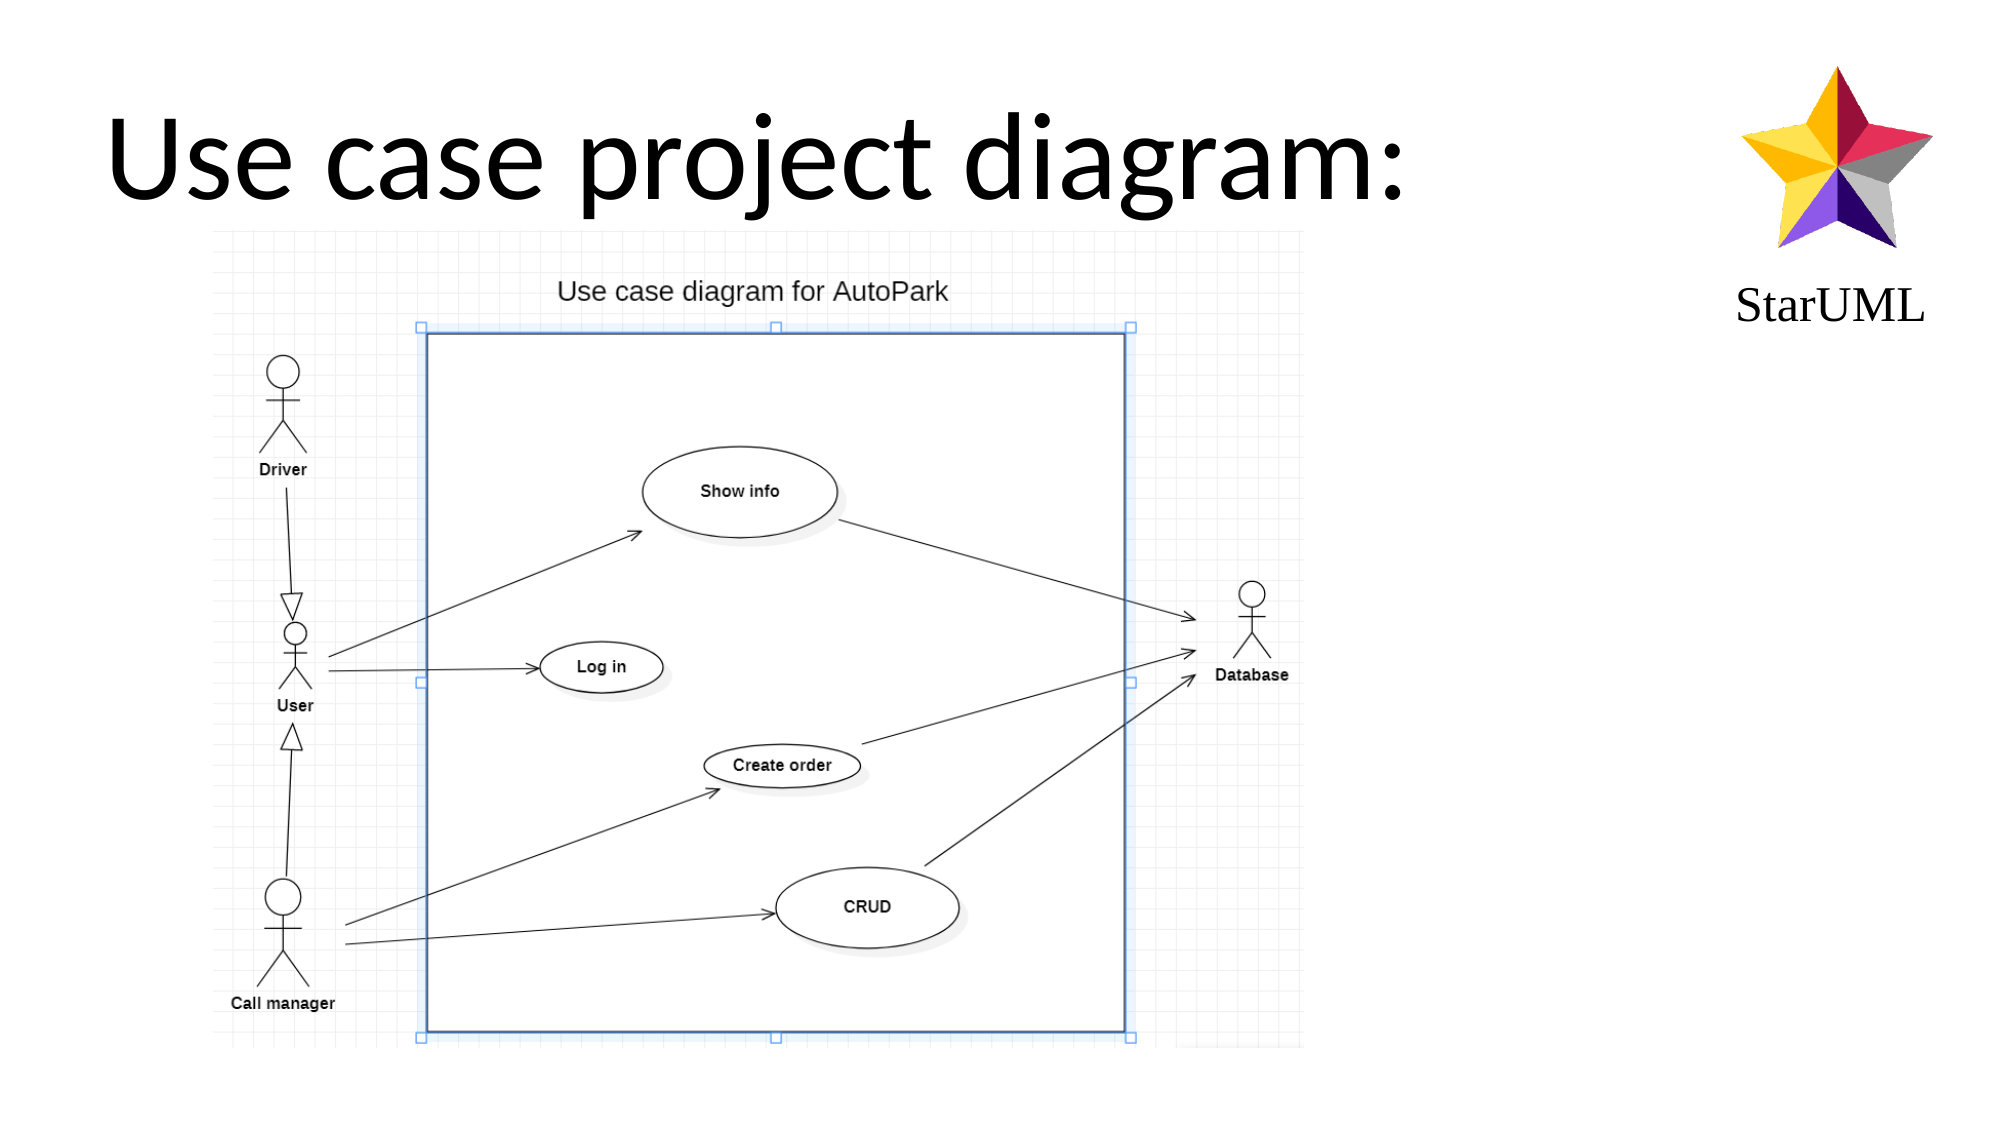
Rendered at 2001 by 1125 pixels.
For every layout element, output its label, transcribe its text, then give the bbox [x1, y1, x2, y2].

picture [1741, 66, 1933, 248]
text_box Use case project diagram: [89, 66, 1427, 232]
text_box StarUML [1720, 264, 1954, 339]
picture [213, 230, 1304, 1048]
